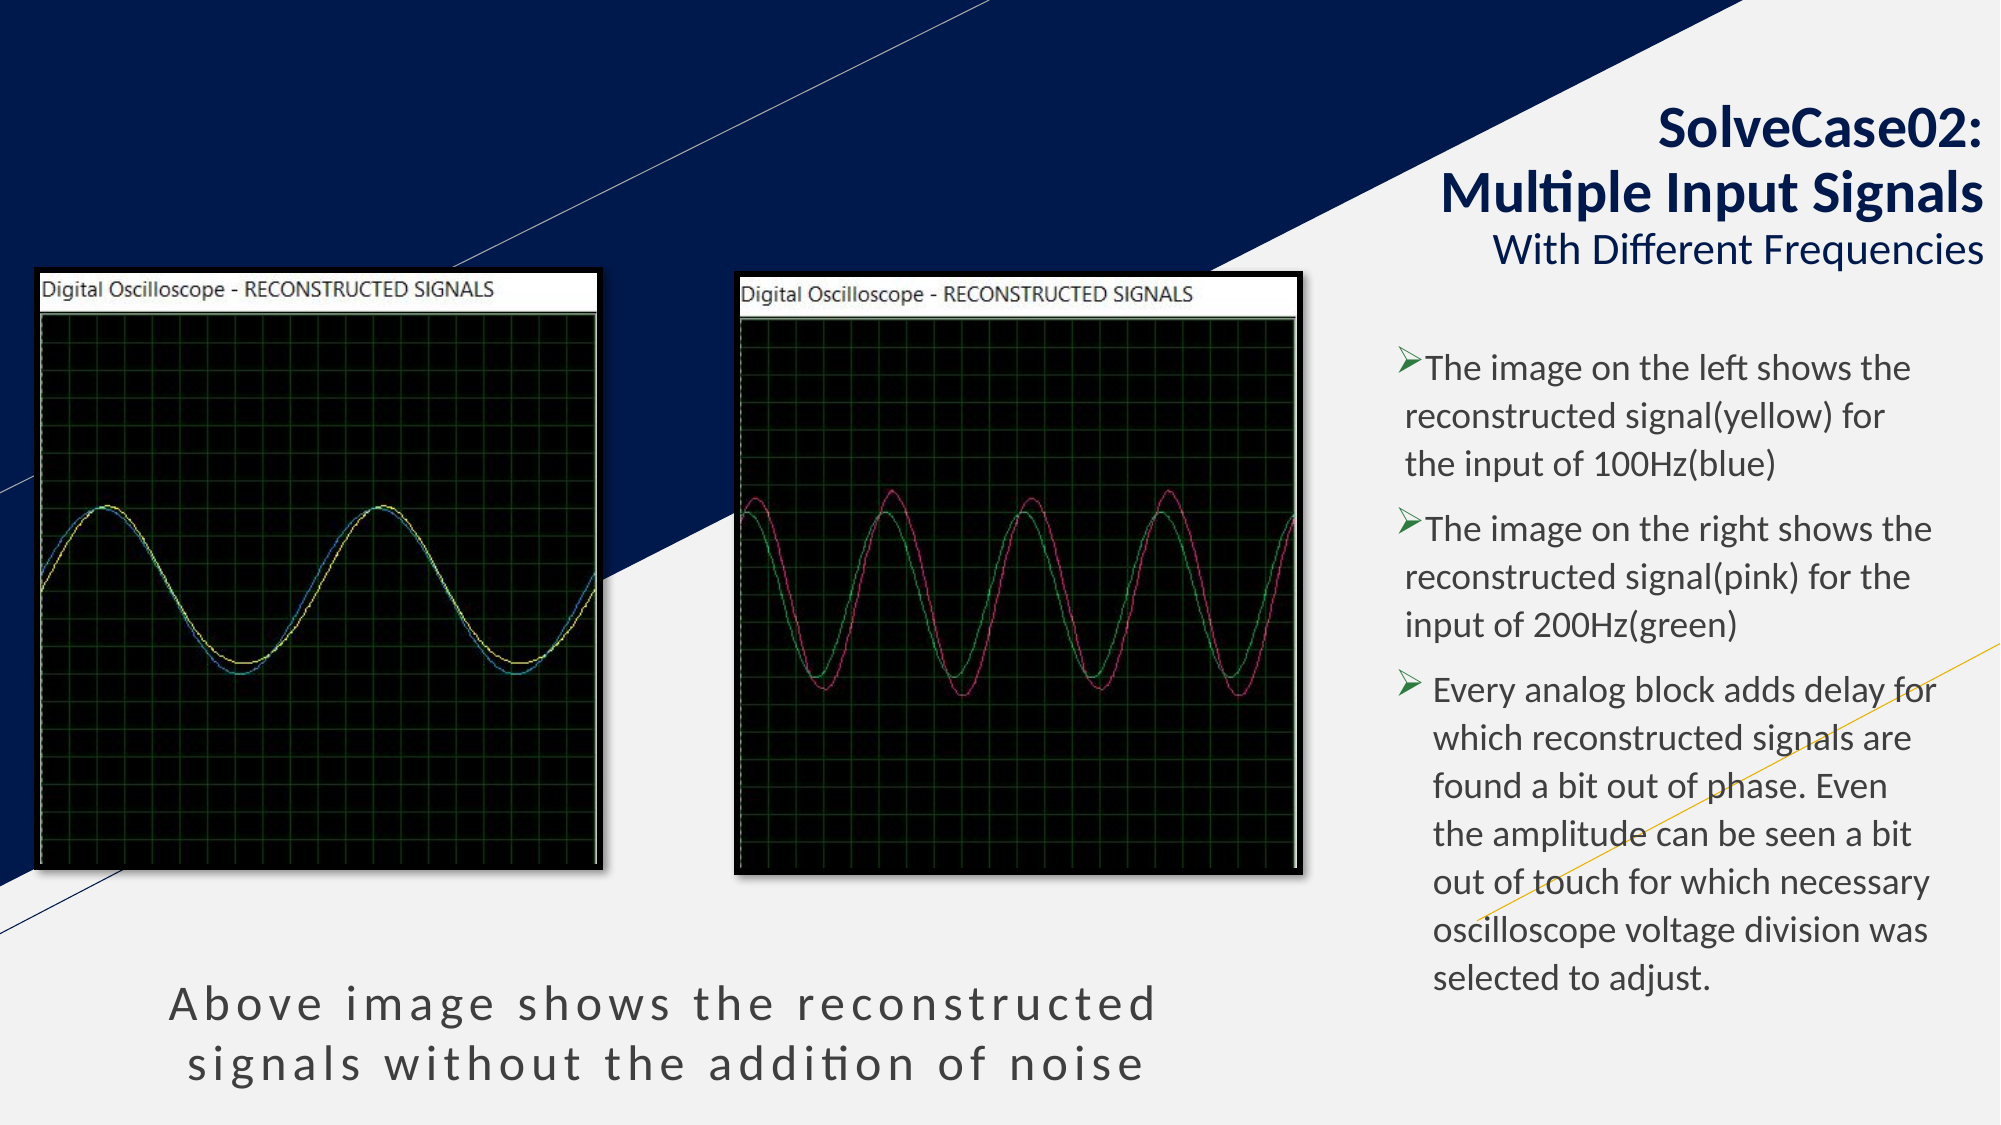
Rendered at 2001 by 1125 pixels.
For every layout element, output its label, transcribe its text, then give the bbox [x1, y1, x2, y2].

subtitle Above image shows the reconstructed signals without the addition of noise [120, 962, 1211, 1074]
picture [739, 276, 1297, 869]
picture [40, 272, 598, 864]
text_box The image on the left shows the reconstructed signal(yellow) for the input of 100Hz(blue) The image on the right shows the reconstructed signal(pink) for the input of 200Hz(green) Every analog block adds delay for which reconstructed signals are found a bit out of phase. Even the amplitude can be seen a bit out of touch for which necessary oscilloscope voltage division was selected to adjust. [1380, 332, 1960, 1074]
text_box SolveCase02: Multiple Input Signals With Different Frequencies [1355, 85, 2000, 275]
